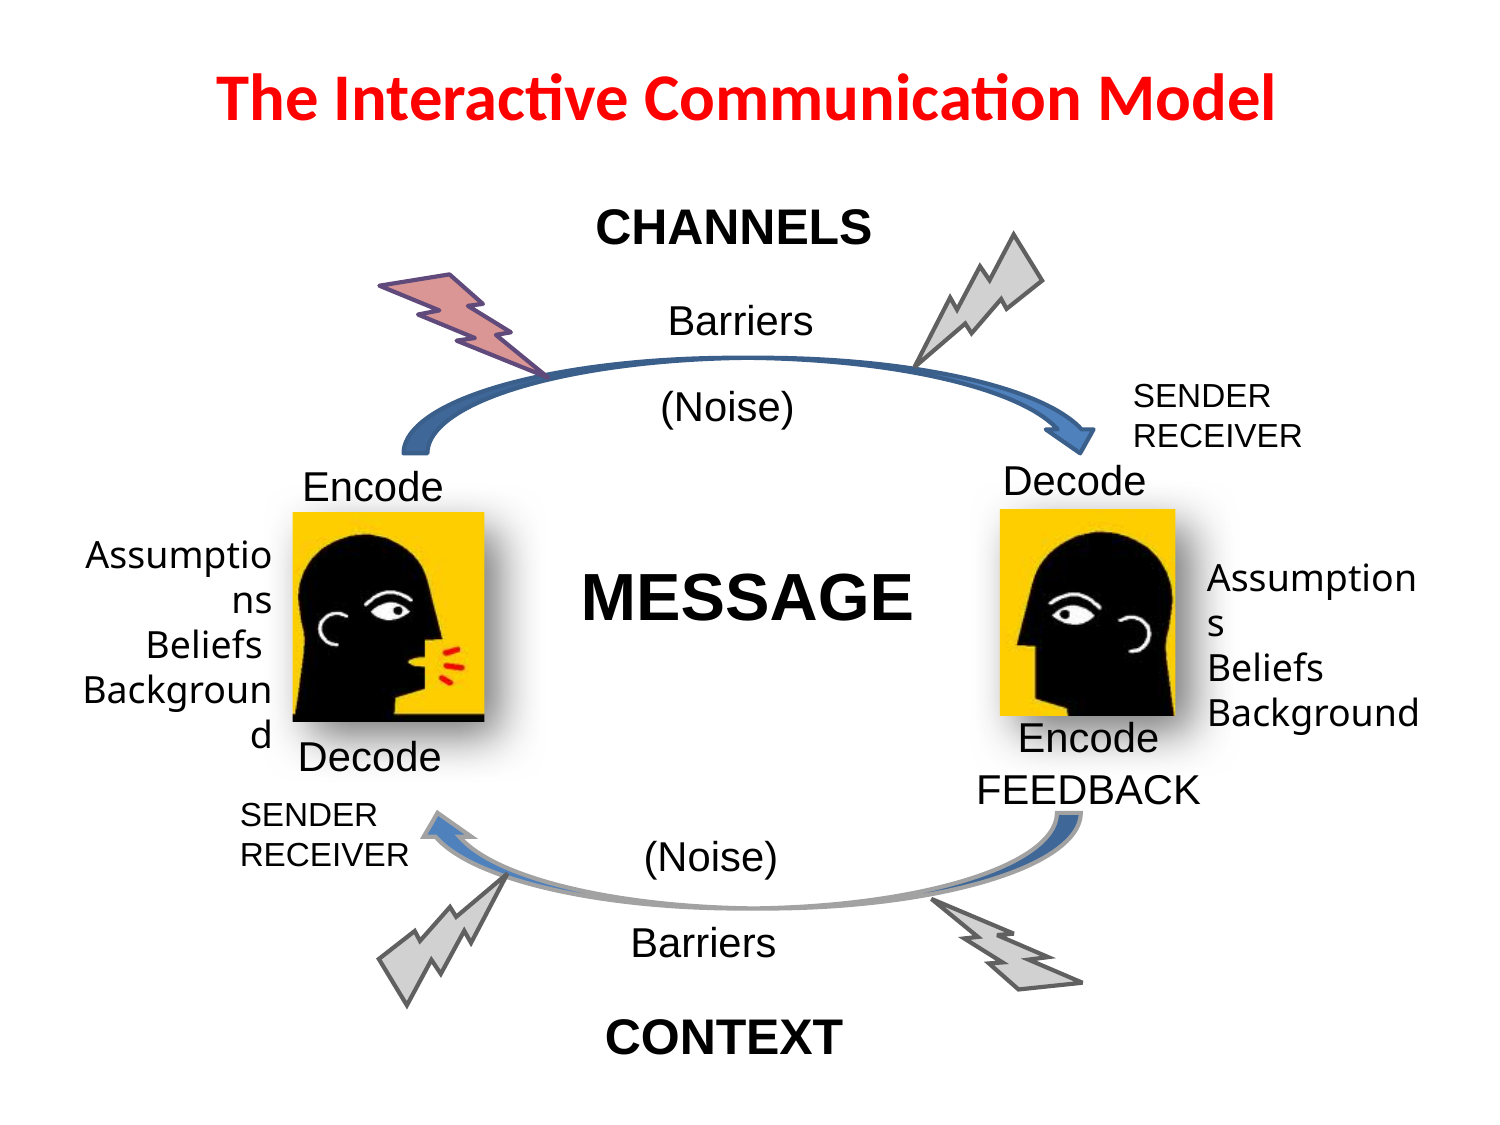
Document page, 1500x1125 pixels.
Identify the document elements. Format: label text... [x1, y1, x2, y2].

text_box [62, 186, 1463, 1073]
title The Interactive Communication Model [122, 0, 1373, 185]
